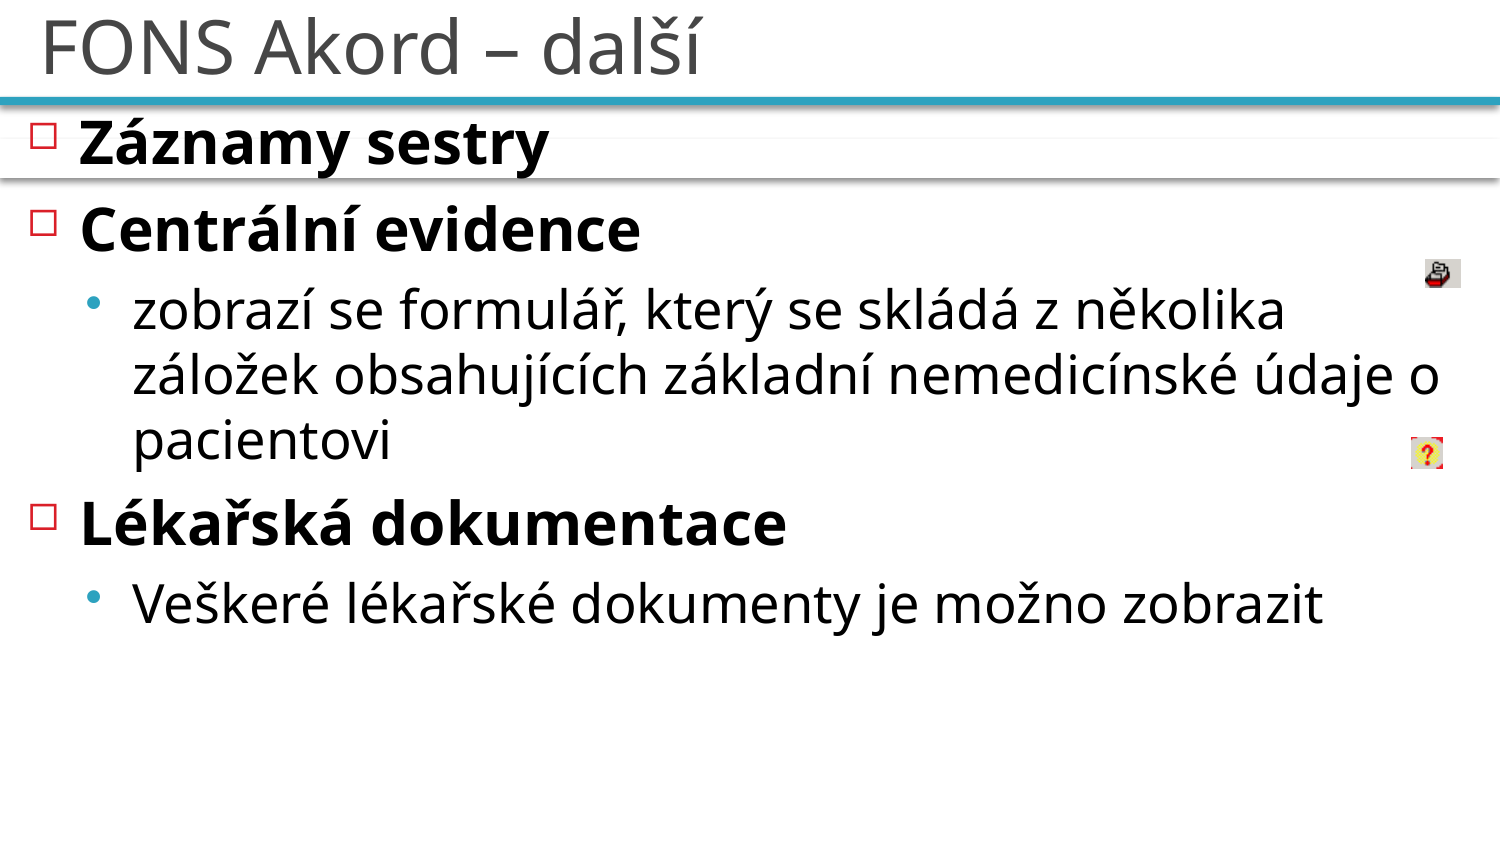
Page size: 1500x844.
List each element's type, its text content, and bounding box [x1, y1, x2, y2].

picture [1424, 258, 1462, 288]
picture [1411, 437, 1444, 469]
title FONS Akord – další [24, 19, 1463, 97]
list Záznamy sestry Centrální evidence zobrazí se formulář, který se skládá z několika záložek obsahujících základní nemedicínské údaje o pacientovi Lékařská dokumentace Veškeré lékařské dokumenty je možno zobrazit [12, 96, 1488, 844]
